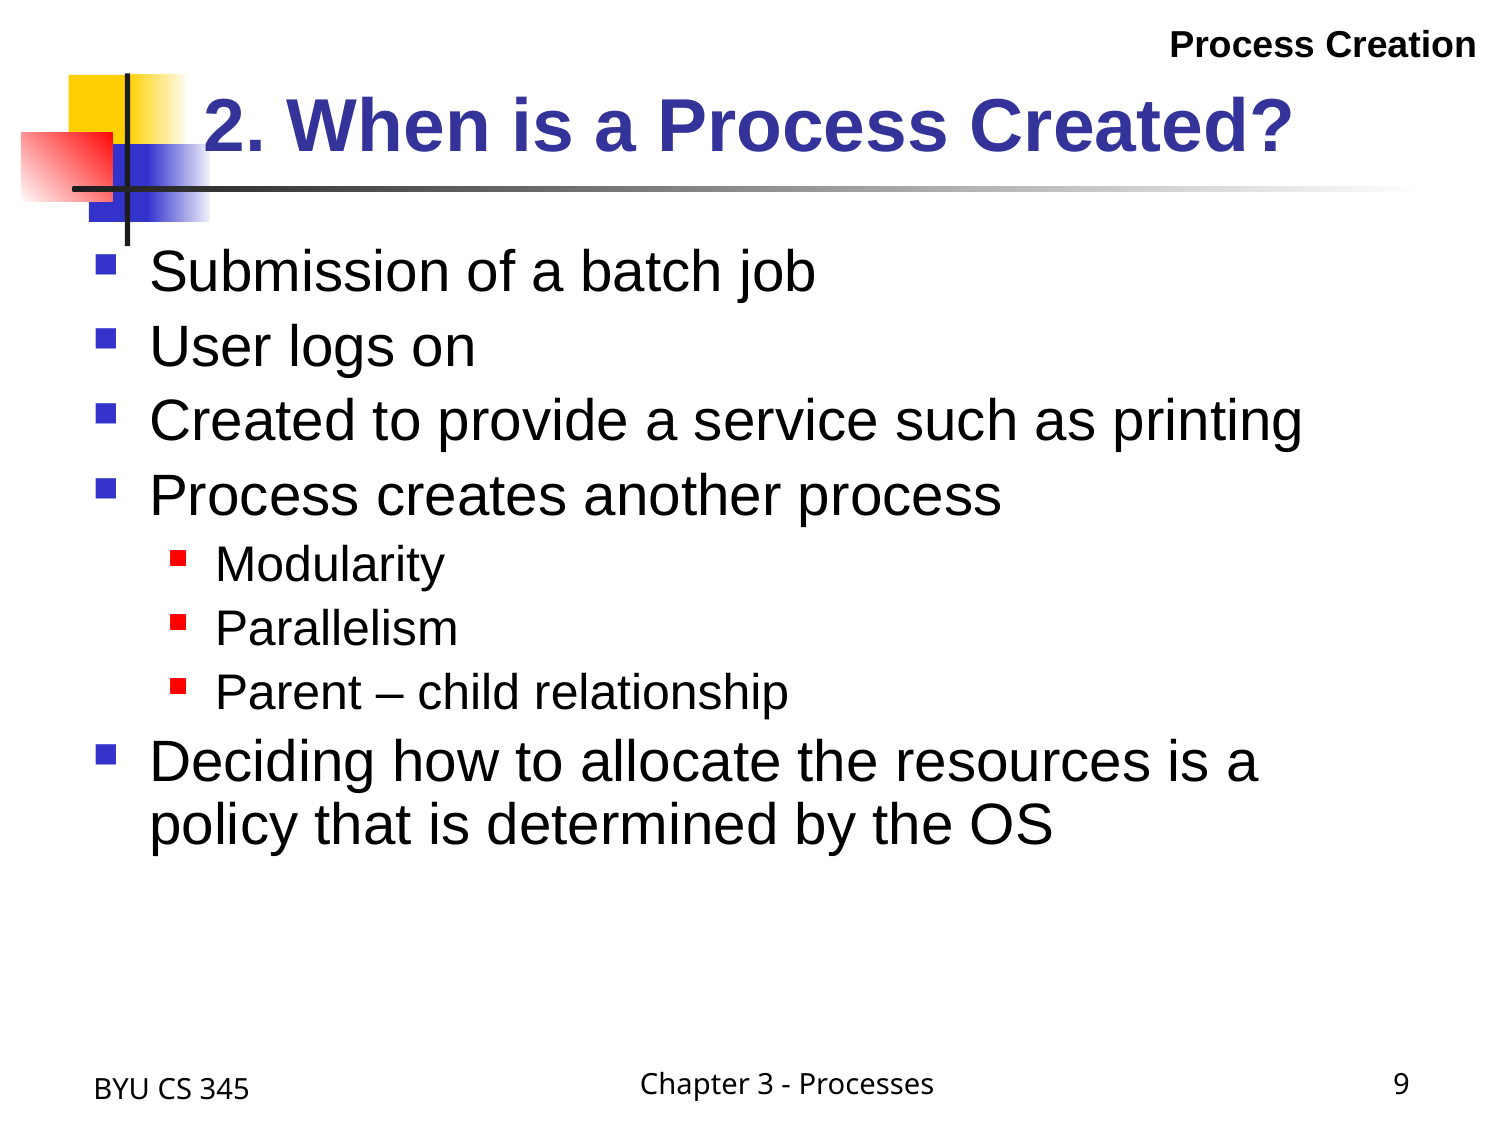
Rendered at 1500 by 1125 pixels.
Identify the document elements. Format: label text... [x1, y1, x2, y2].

slide_number BYU CS 345 [78, 1037, 391, 1113]
list Submission of a batch job User logs on Created to provide a service such as printing Process creates another process Modularity Parallelism Parent – child relationship Deciding how to allocate the resources is a policy that is determined by the OS [77, 233, 1418, 1008]
title 2. When is a Process Created? [188, 31, 1468, 174]
footer Chapter 3 - Processes [549, 1037, 1025, 1113]
slide_number 9 [1112, 1037, 1425, 1113]
text_box Process Creation [1061, 12, 1493, 73]
